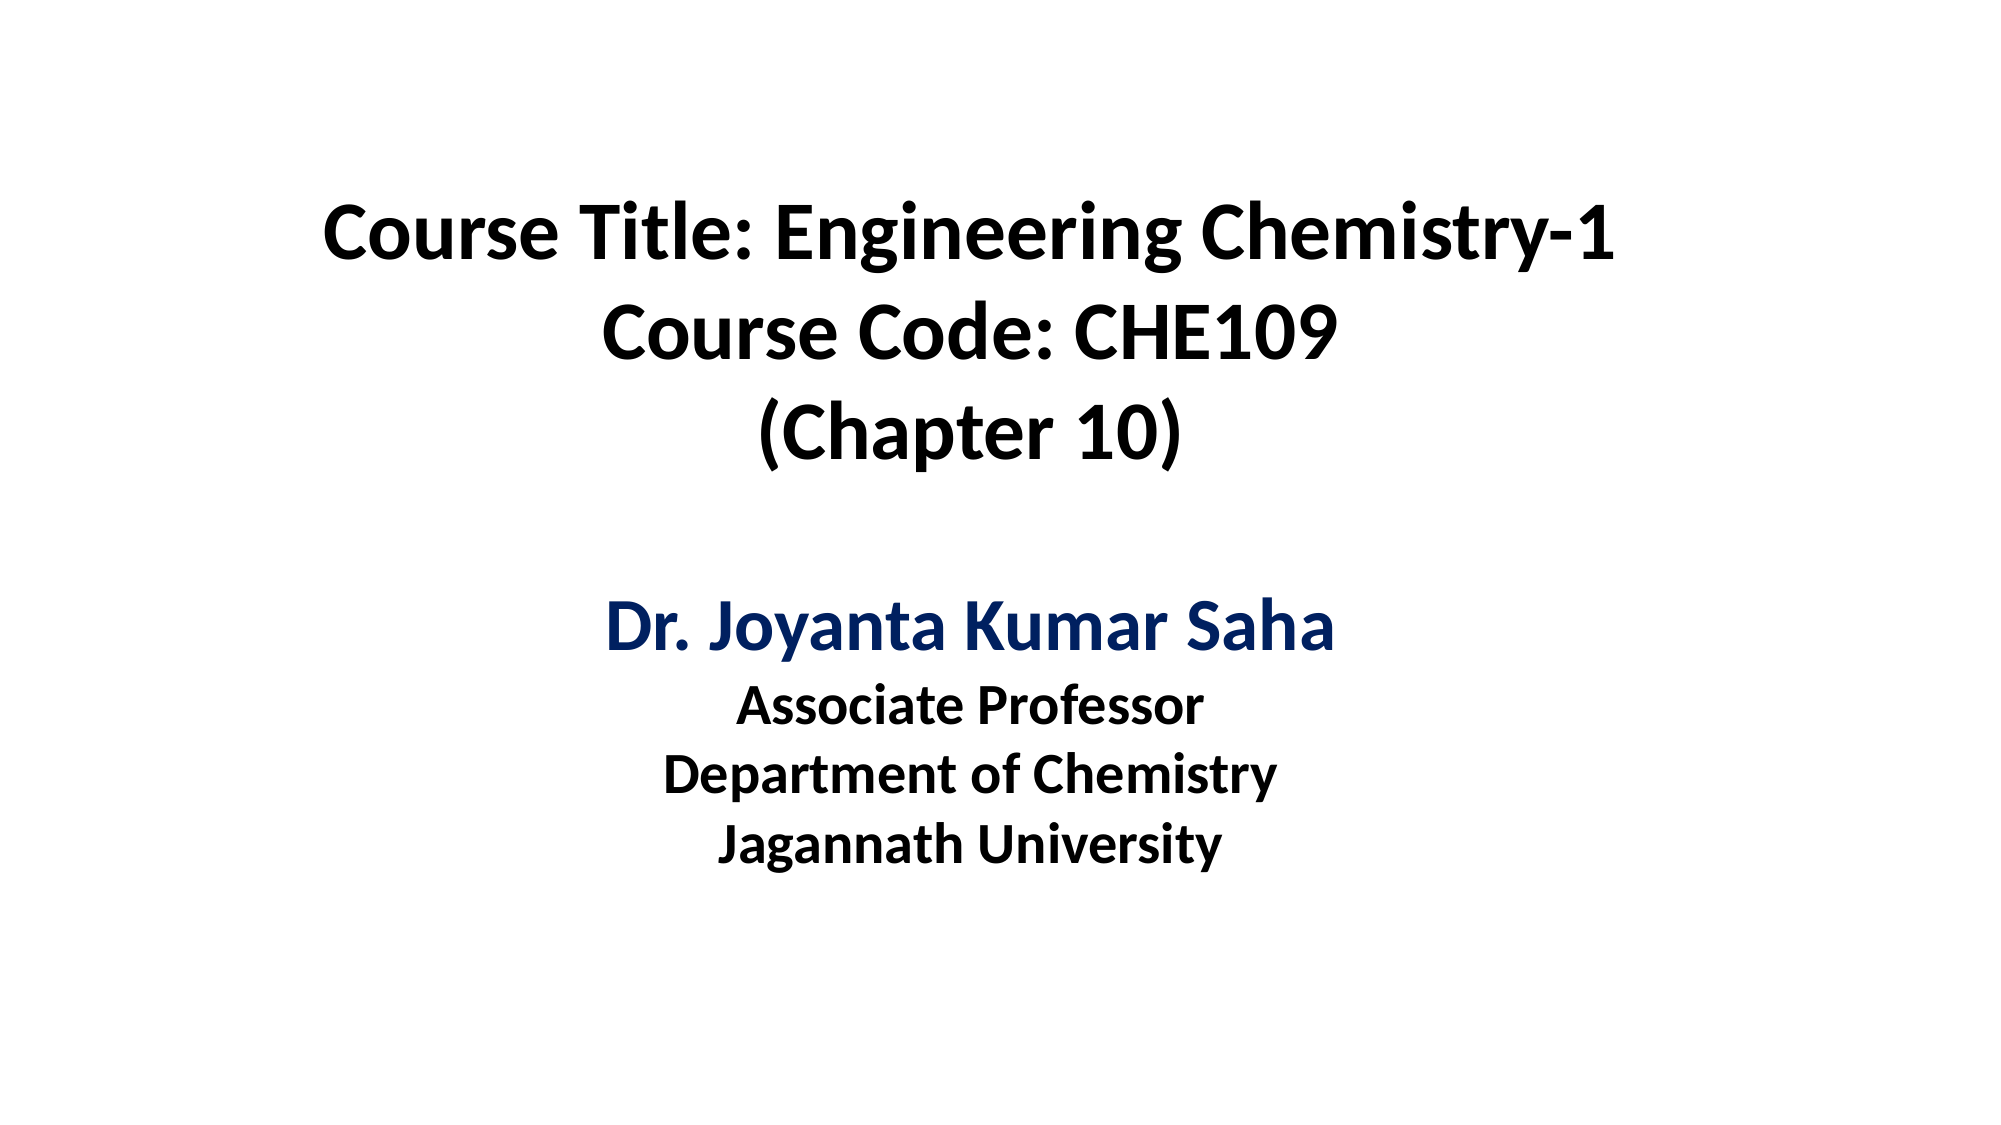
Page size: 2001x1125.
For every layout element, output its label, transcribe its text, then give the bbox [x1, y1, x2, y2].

text_box Course Title: Engineering Chemistry-1 Course Code: CHE109 (Chapter 10) Dr. Joyanta Kumar Saha Associate Professor Department of Chemistry Jagannath University [266, 168, 1676, 883]
